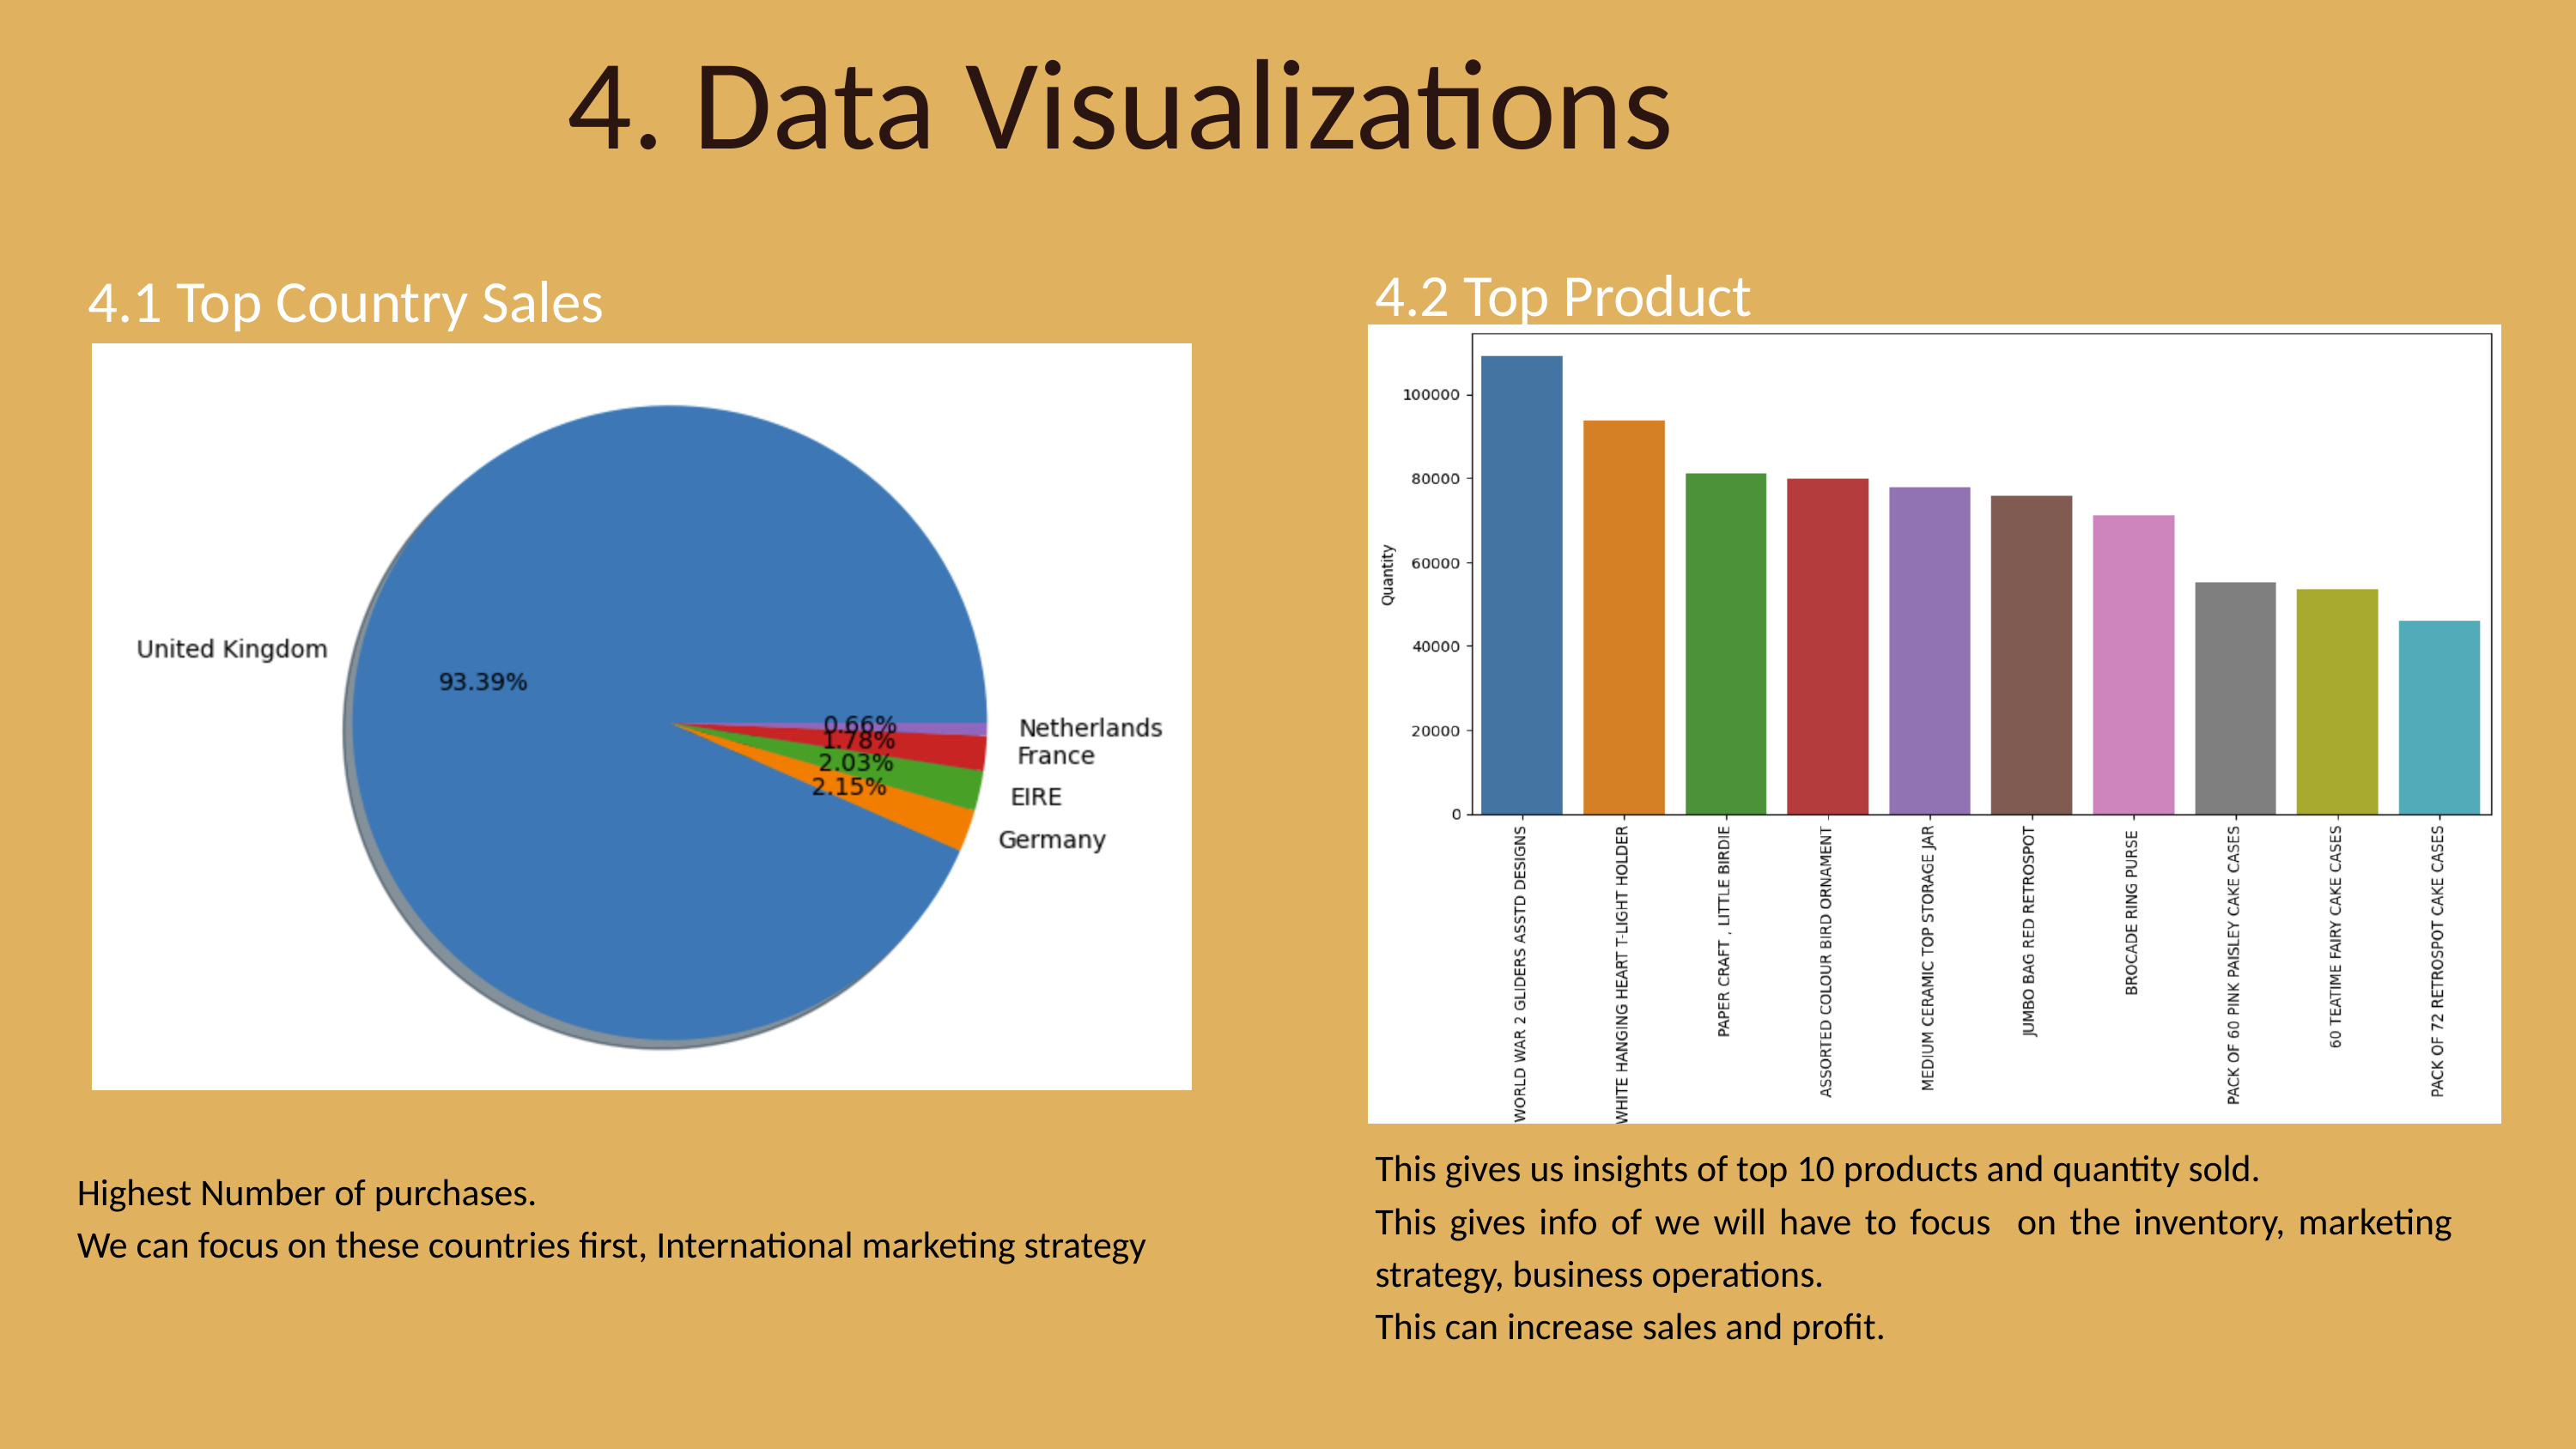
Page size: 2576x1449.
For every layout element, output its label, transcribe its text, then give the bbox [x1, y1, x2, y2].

text_box Highest Number of purchases. We can focus on these countries first, International marketing strategy [76, 1160, 1179, 1266]
picture [91, 343, 1193, 1091]
text_box 4.2 Top Product [1375, 245, 2265, 323]
text_box 4. Data Visualizations [375, 24, 1866, 230]
text_box This gives us insights of top 10 products and quantity sold. This gives info of we will have to focus on the inventory, marketing strategy, business operations. This can increase sales and profit. [1375, 1137, 2453, 1348]
text_box 4.1 Top Country Sales [88, 244, 827, 335]
picture [1368, 324, 2501, 1124]
